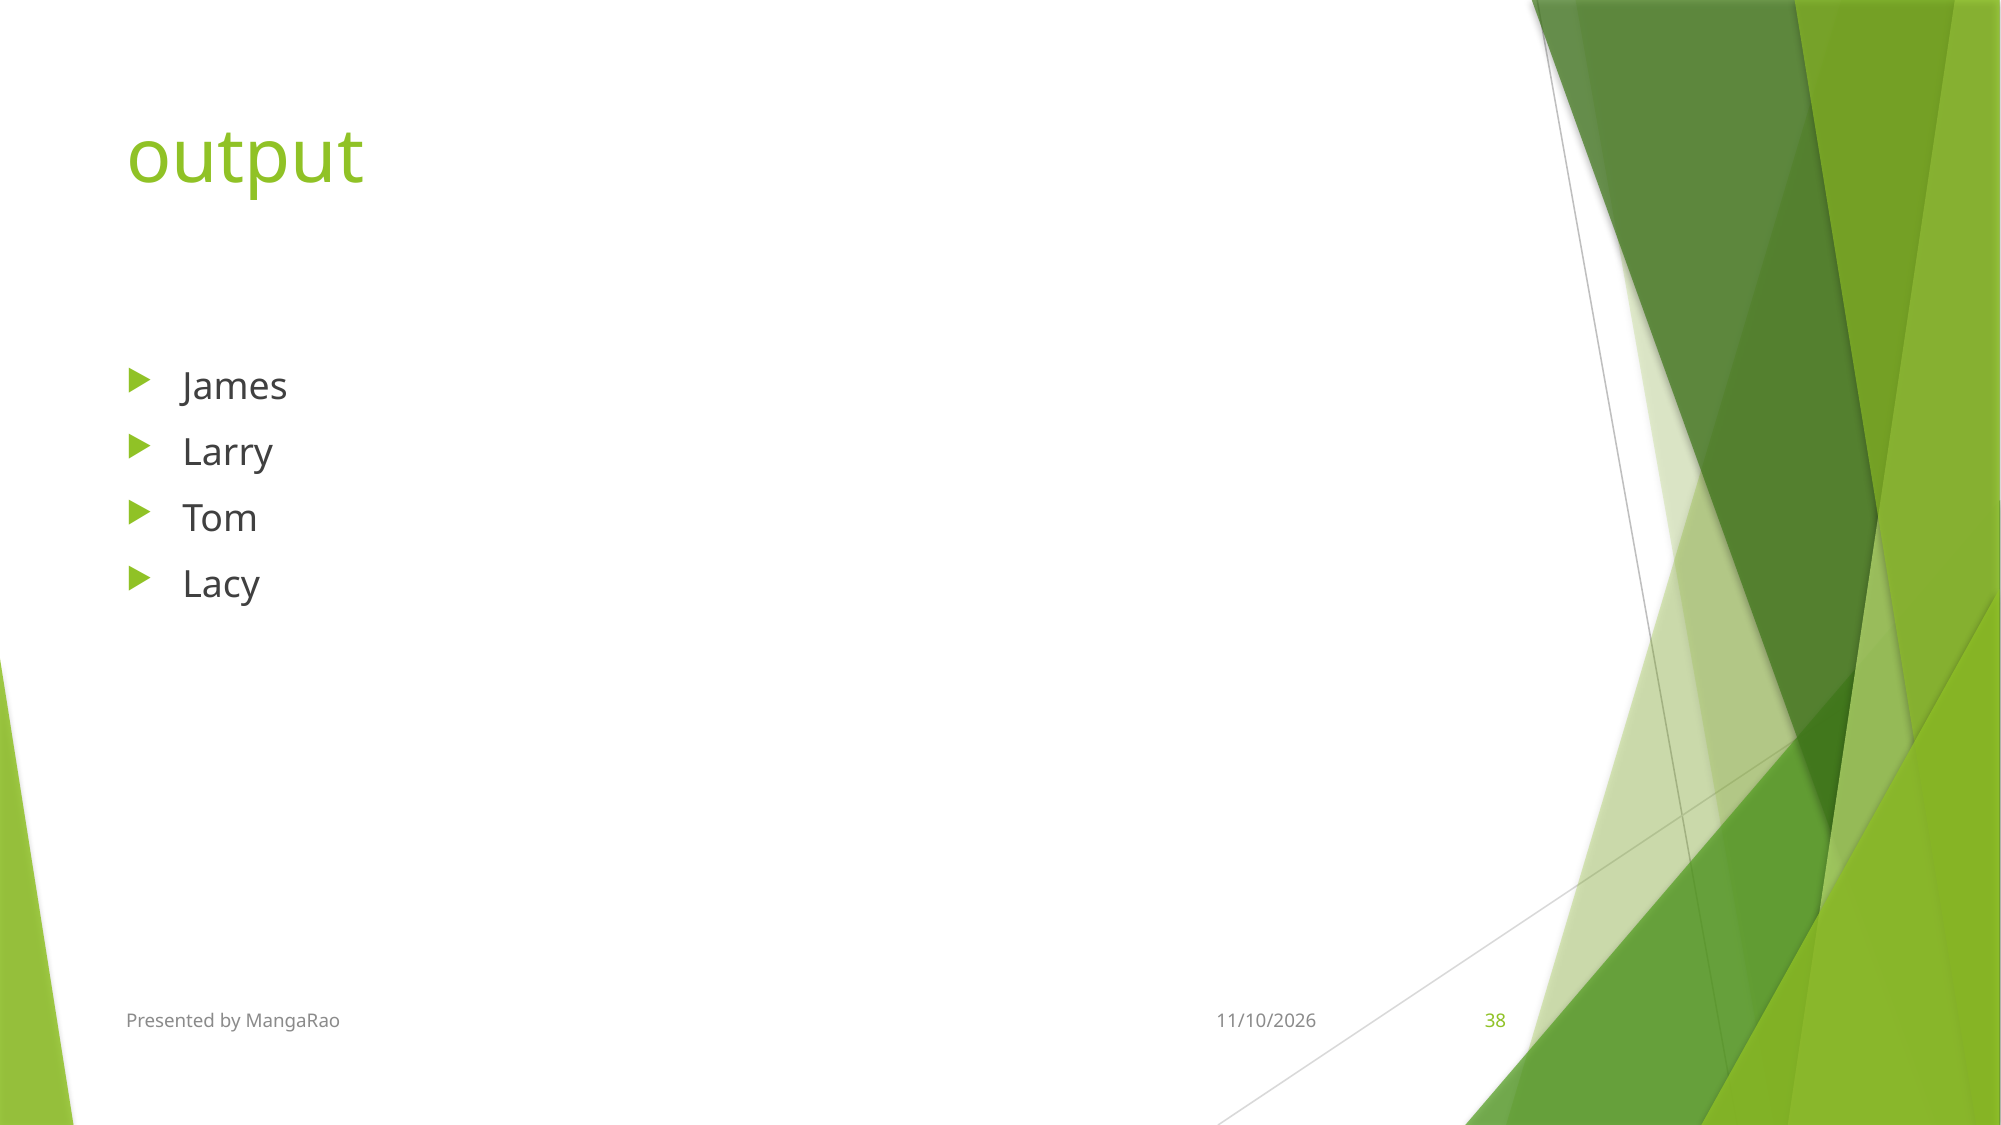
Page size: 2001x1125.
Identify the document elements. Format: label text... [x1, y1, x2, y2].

slide_number 38 [1409, 991, 1522, 1051]
footer Presented by MangaRao [111, 991, 1145, 1051]
title output [111, 99, 1522, 317]
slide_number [1181, 991, 1332, 1051]
list James Larry Tom Lacy [111, 354, 1522, 992]
